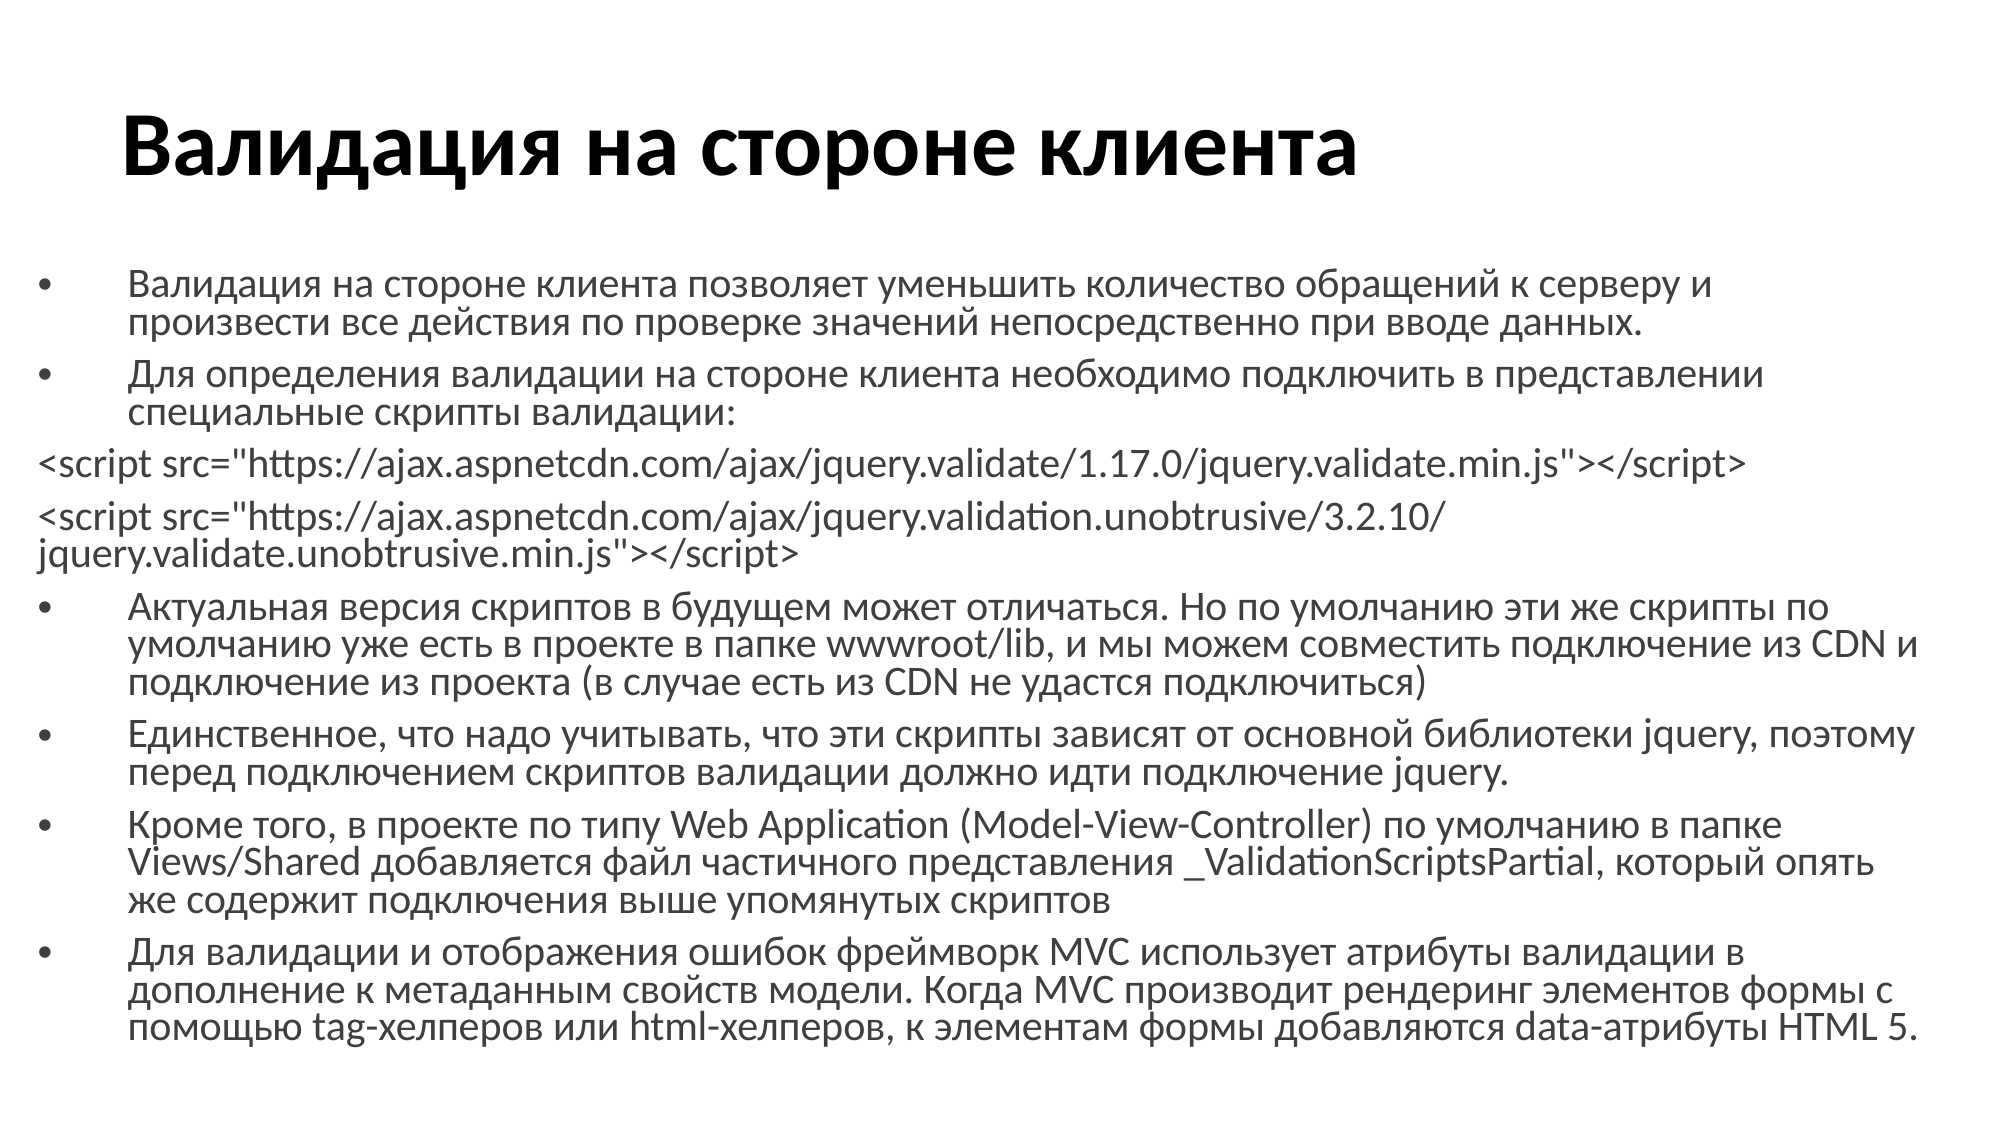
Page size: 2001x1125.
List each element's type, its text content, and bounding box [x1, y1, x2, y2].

title Валидация на стороне клиента [106, 42, 1832, 259]
list Валидация на стороне клиента позволяет уменьшить количество обращений к серверу и произвести все действия по проверке значений непосредственно при вводе данных. Для определения валидации на стороне клиента необходимо подключить в представлении специальные скрипты валидации: <script src="https://ajax.aspnetcdn.com/ajax/jquery.validate/1.17.0/jquery.validate.min.js"></script> <script src="https://ajax.aspnetcdn.com/ajax/jquery.validation.unobtrusive/3.2.10/jquery.validate.unobtrusive.min.js"></script> Актуальная версия скриптов в будущем может отличаться. Но по умолчанию эти же скрипты по умолчанию уже есть в проекте в папке wwwroot/lib, и мы можем совместить подключение из CDN и подключение из проекта (в случае есть из CDN не удастся подключиться) Единственное, что надо учитывать, что эти скрипты зависят от основной библиотеки jquery, поэтому перед подключением скриптов валидации должно идти подключение jquery. Кроме того, в проекте по типу Web Application (Model-View-Controller) по умолчанию в папке Views/Shared добавляется файл частичного представления _ValidationScriptsPartial, который опять же содержит подключения выше упомянутых скриптов Для валидации и отображения ошибок фреймворк MVC использует атрибуты валидации в дополнение к метаданным свойств модели. Когда MVC производит рендеринг элементов формы с помощью tag-хелперов или html-хелперов, к элементам формы добавляются data-атрибуты HTML 5. [22, 259, 1938, 1092]
